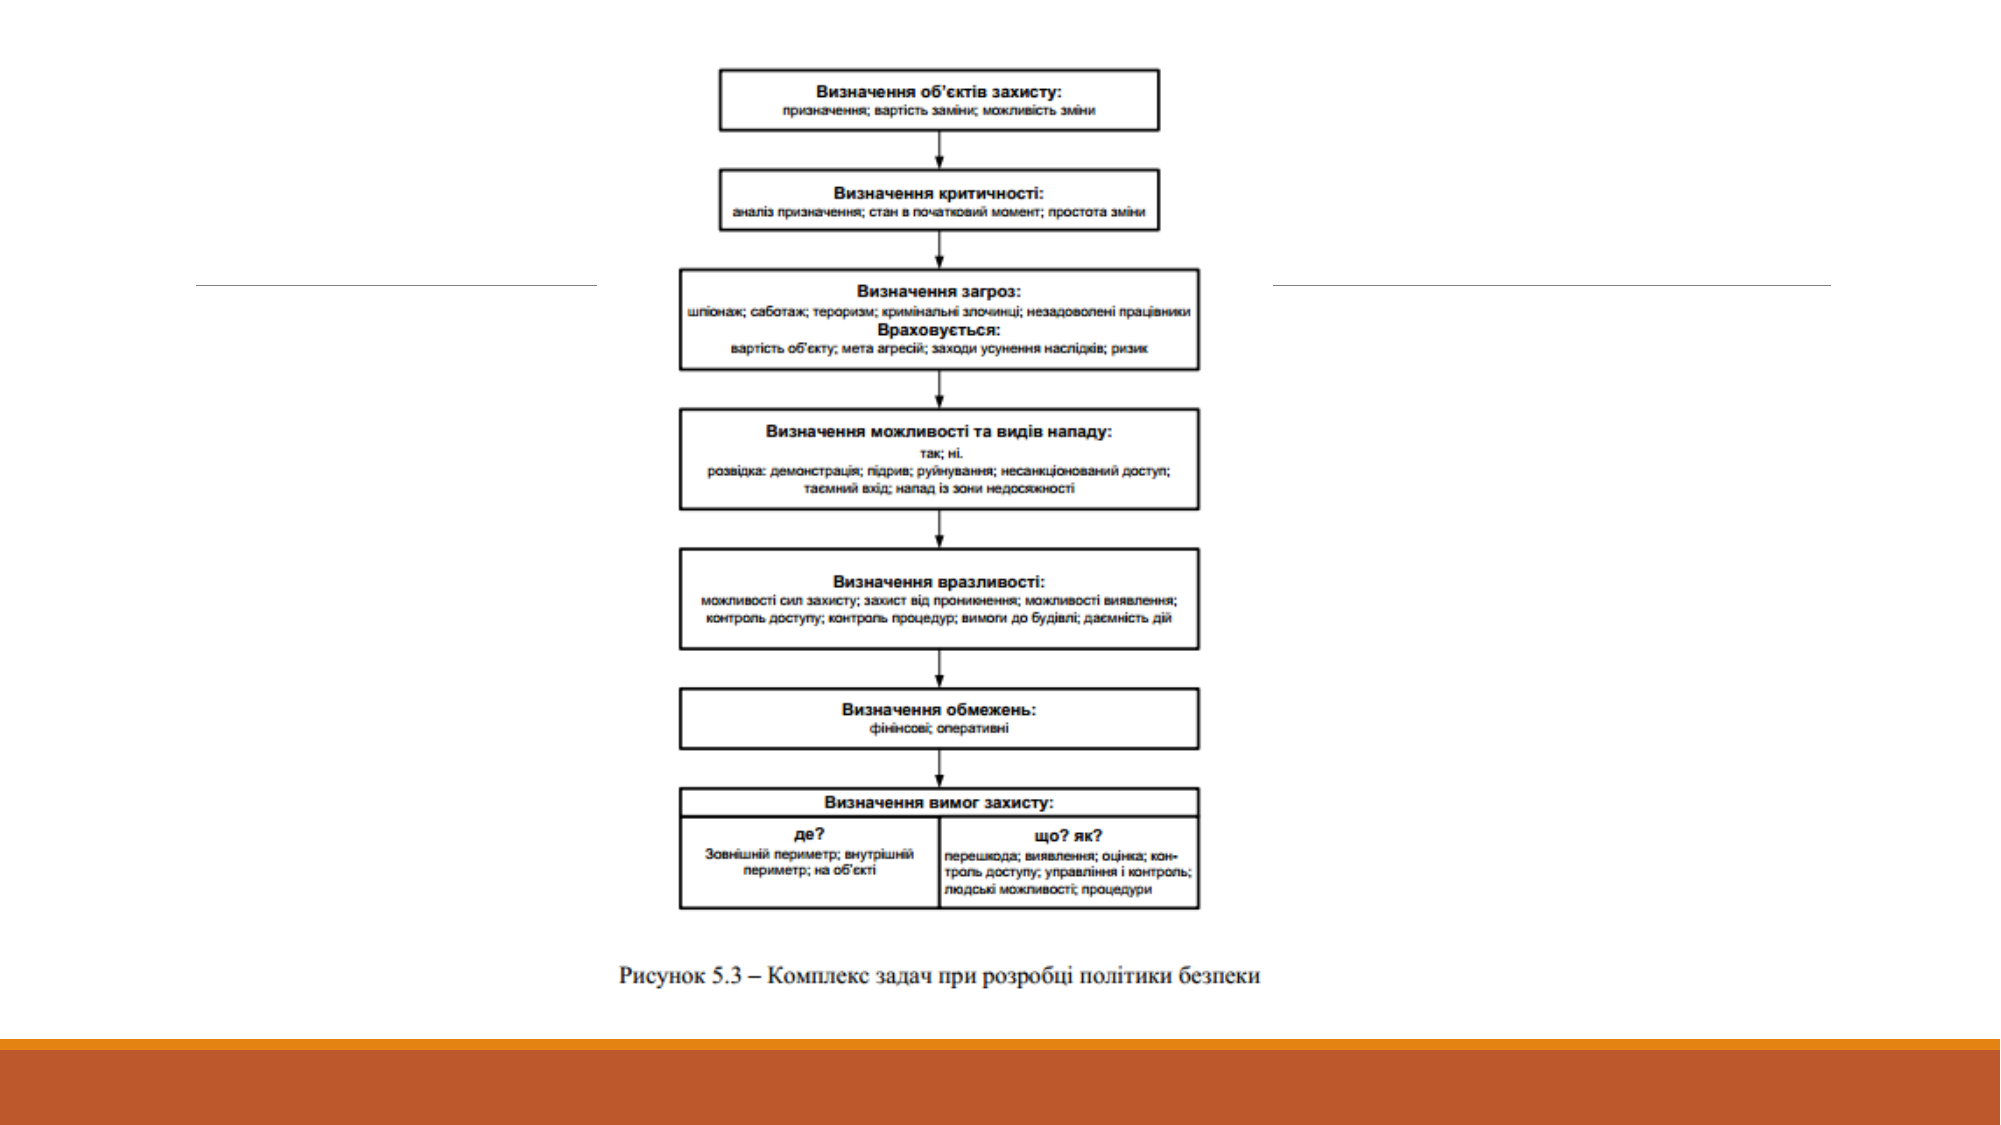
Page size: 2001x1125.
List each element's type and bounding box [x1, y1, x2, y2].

picture [596, 32, 1273, 1001]
